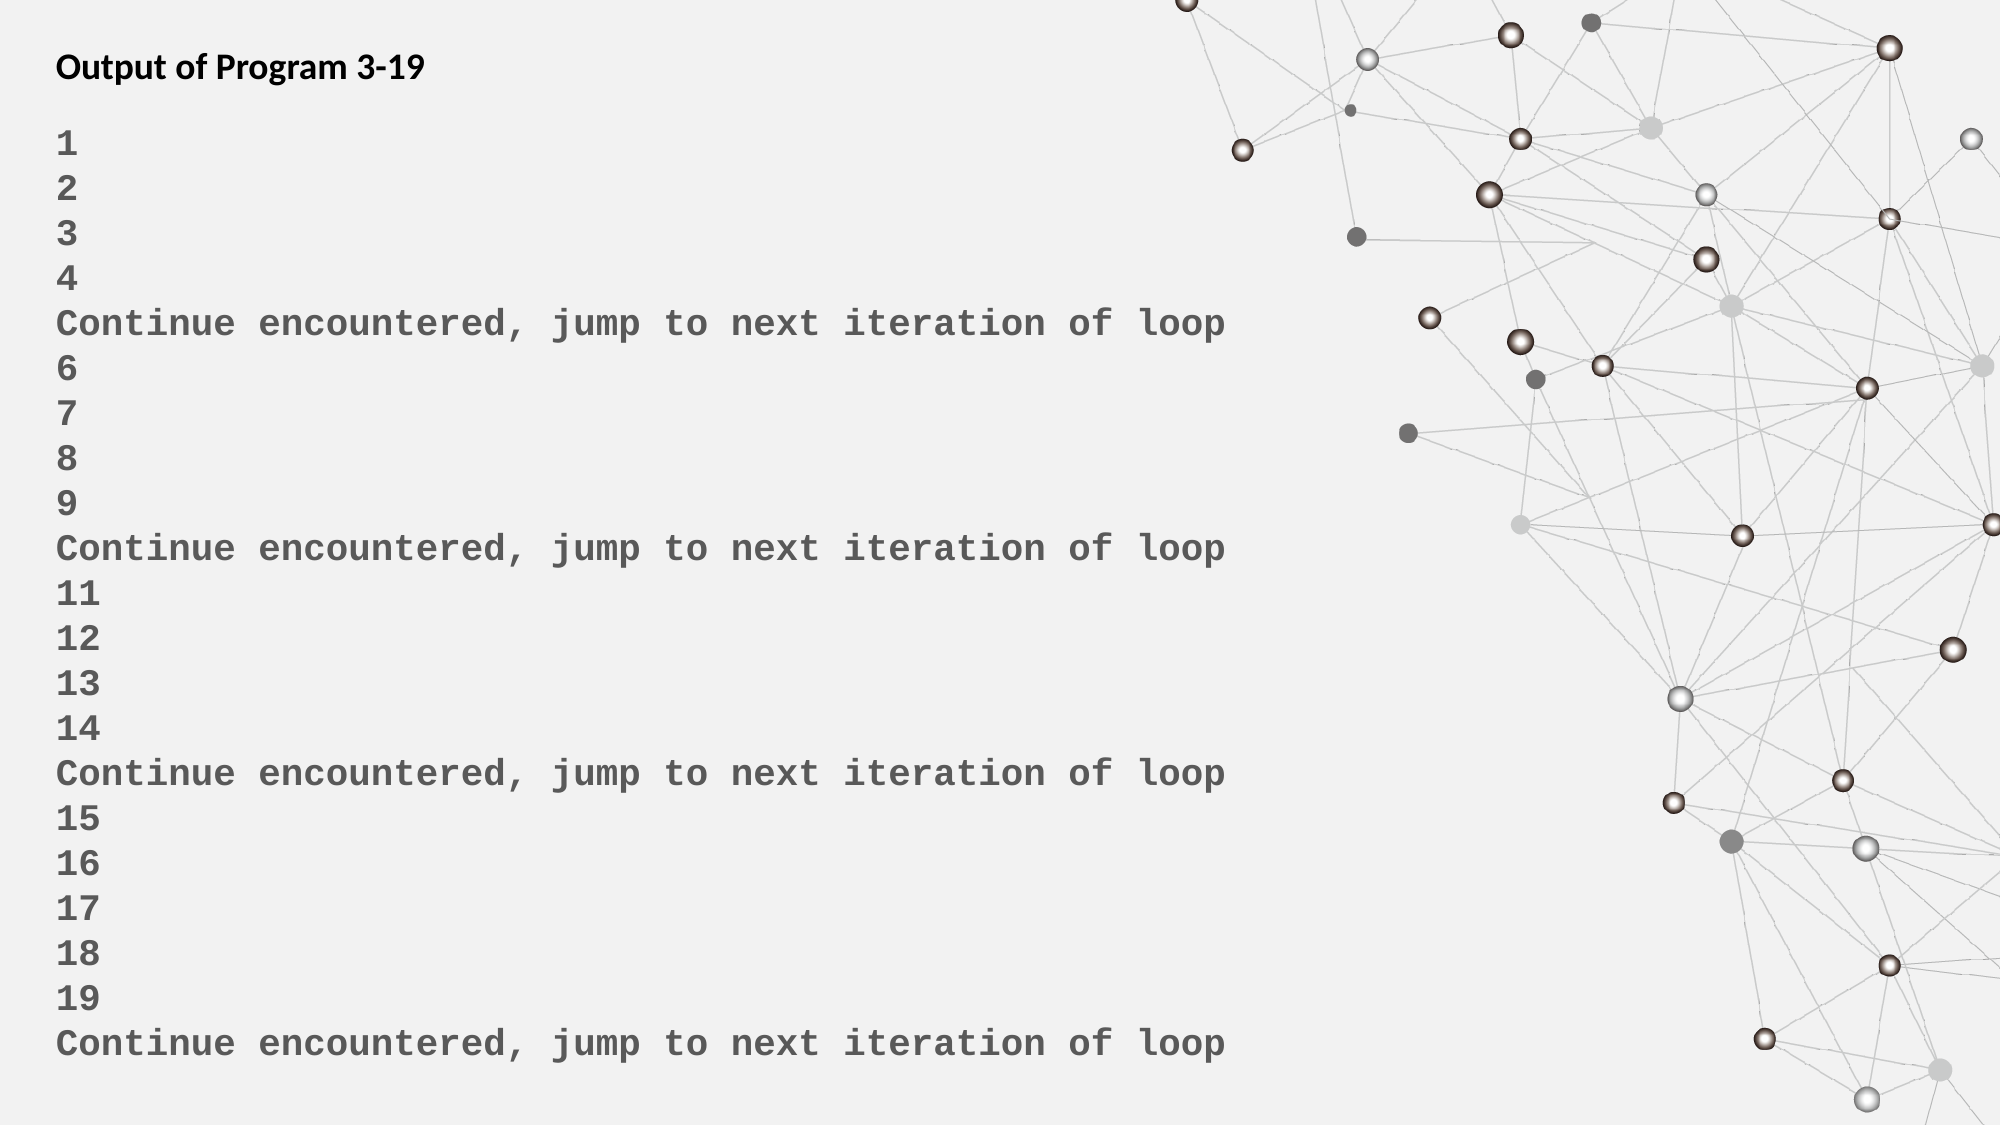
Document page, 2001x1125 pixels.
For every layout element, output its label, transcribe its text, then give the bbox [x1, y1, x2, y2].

text_box Output of Program 3-19 [41, 34, 495, 95]
text_box 1 2 3 4 Continue encountered, jump to next iteration of loop 6 7 8 9 Continue encountered, jump to next iteration of loop 11 12 13 14 Continue encountered, jump to next iteration of loop 15 16 17 18 19 Continue encountered, jump to next iteration of loop [41, 110, 874, 1115]
picture [874, 0, 2000, 1125]
